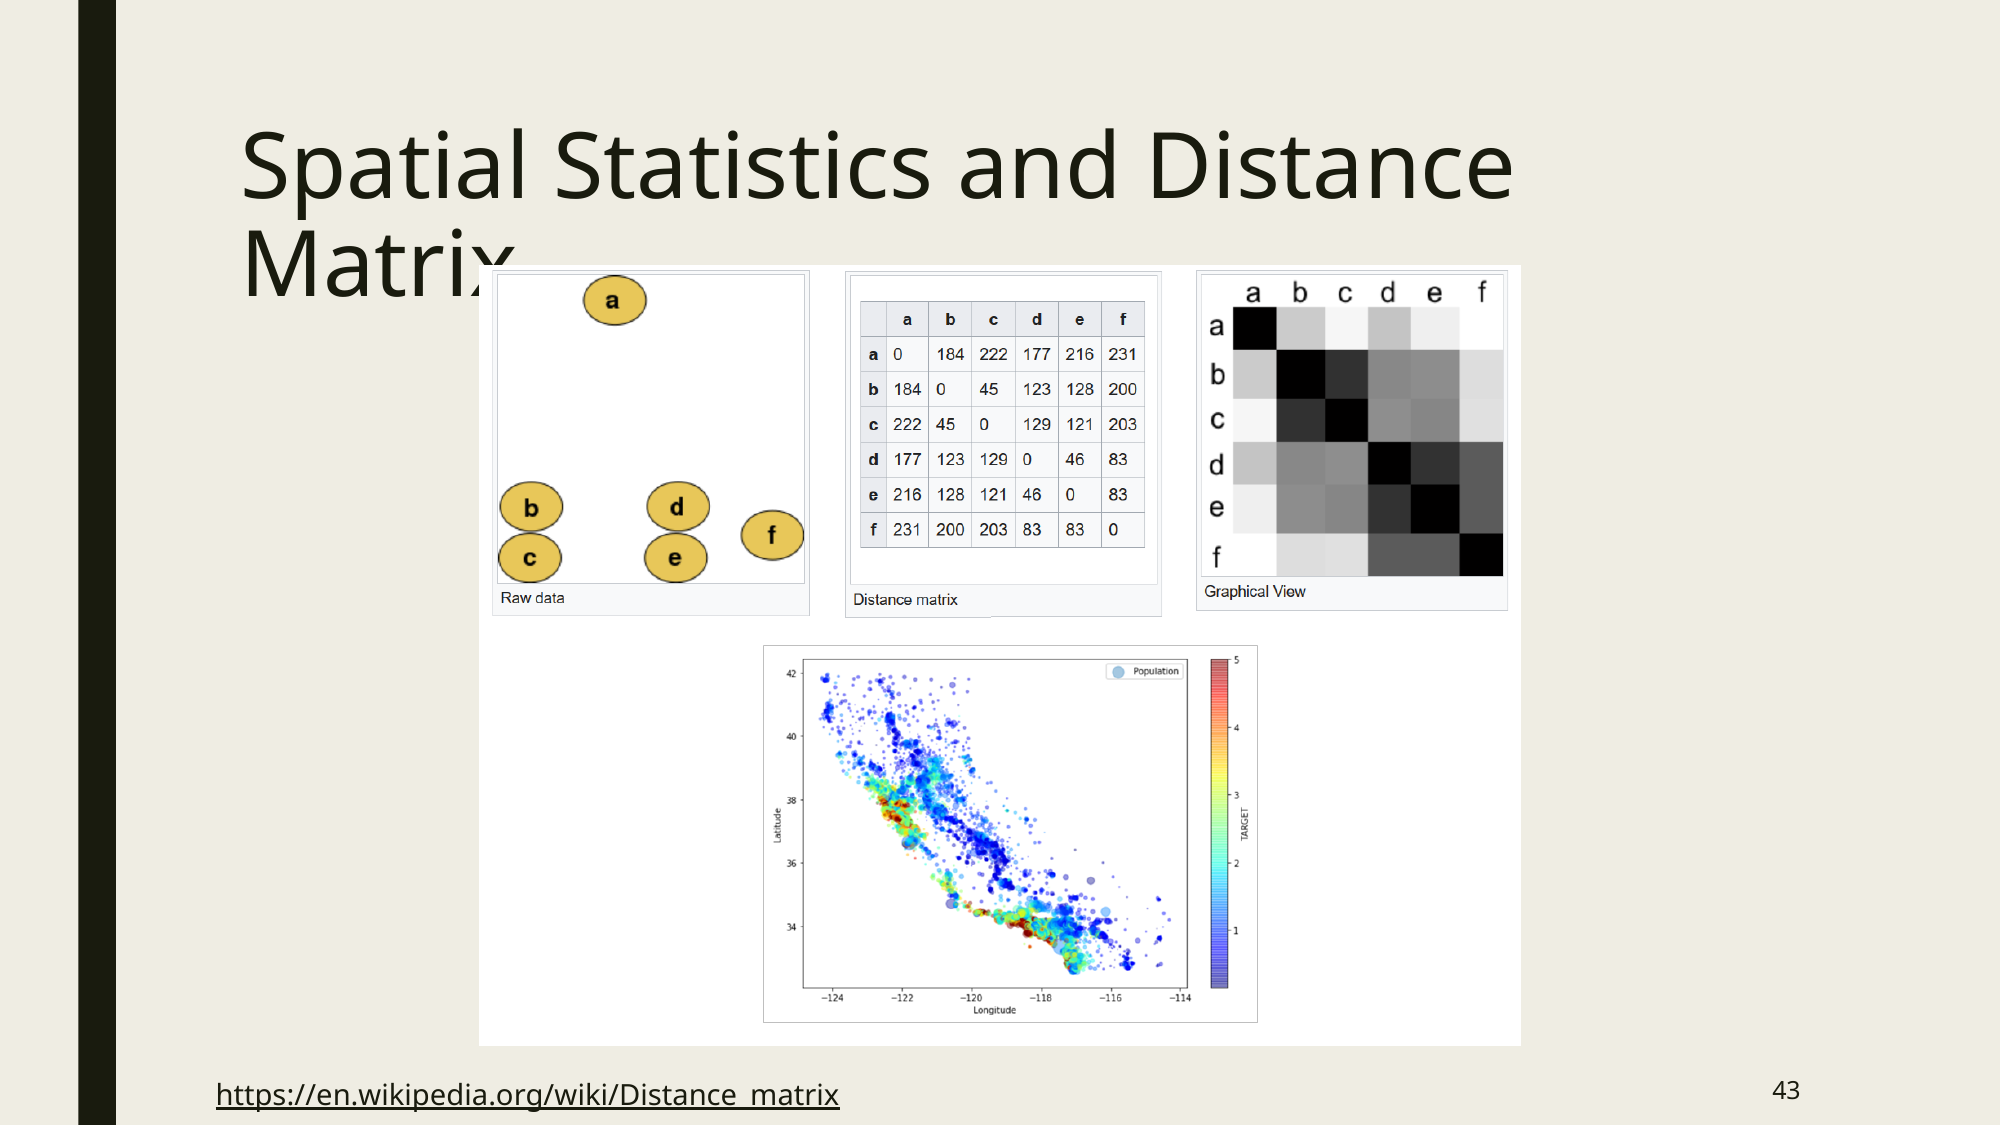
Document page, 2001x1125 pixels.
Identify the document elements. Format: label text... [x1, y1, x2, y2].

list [479, 265, 1521, 1046]
title Spatial Statistics and Distance Matrix [225, 112, 1800, 357]
text_box https://en.wikipedia.org/wiki/Distance_matrix [200, 1029, 863, 1124]
slide_number 43 [1553, 1058, 1816, 1125]
